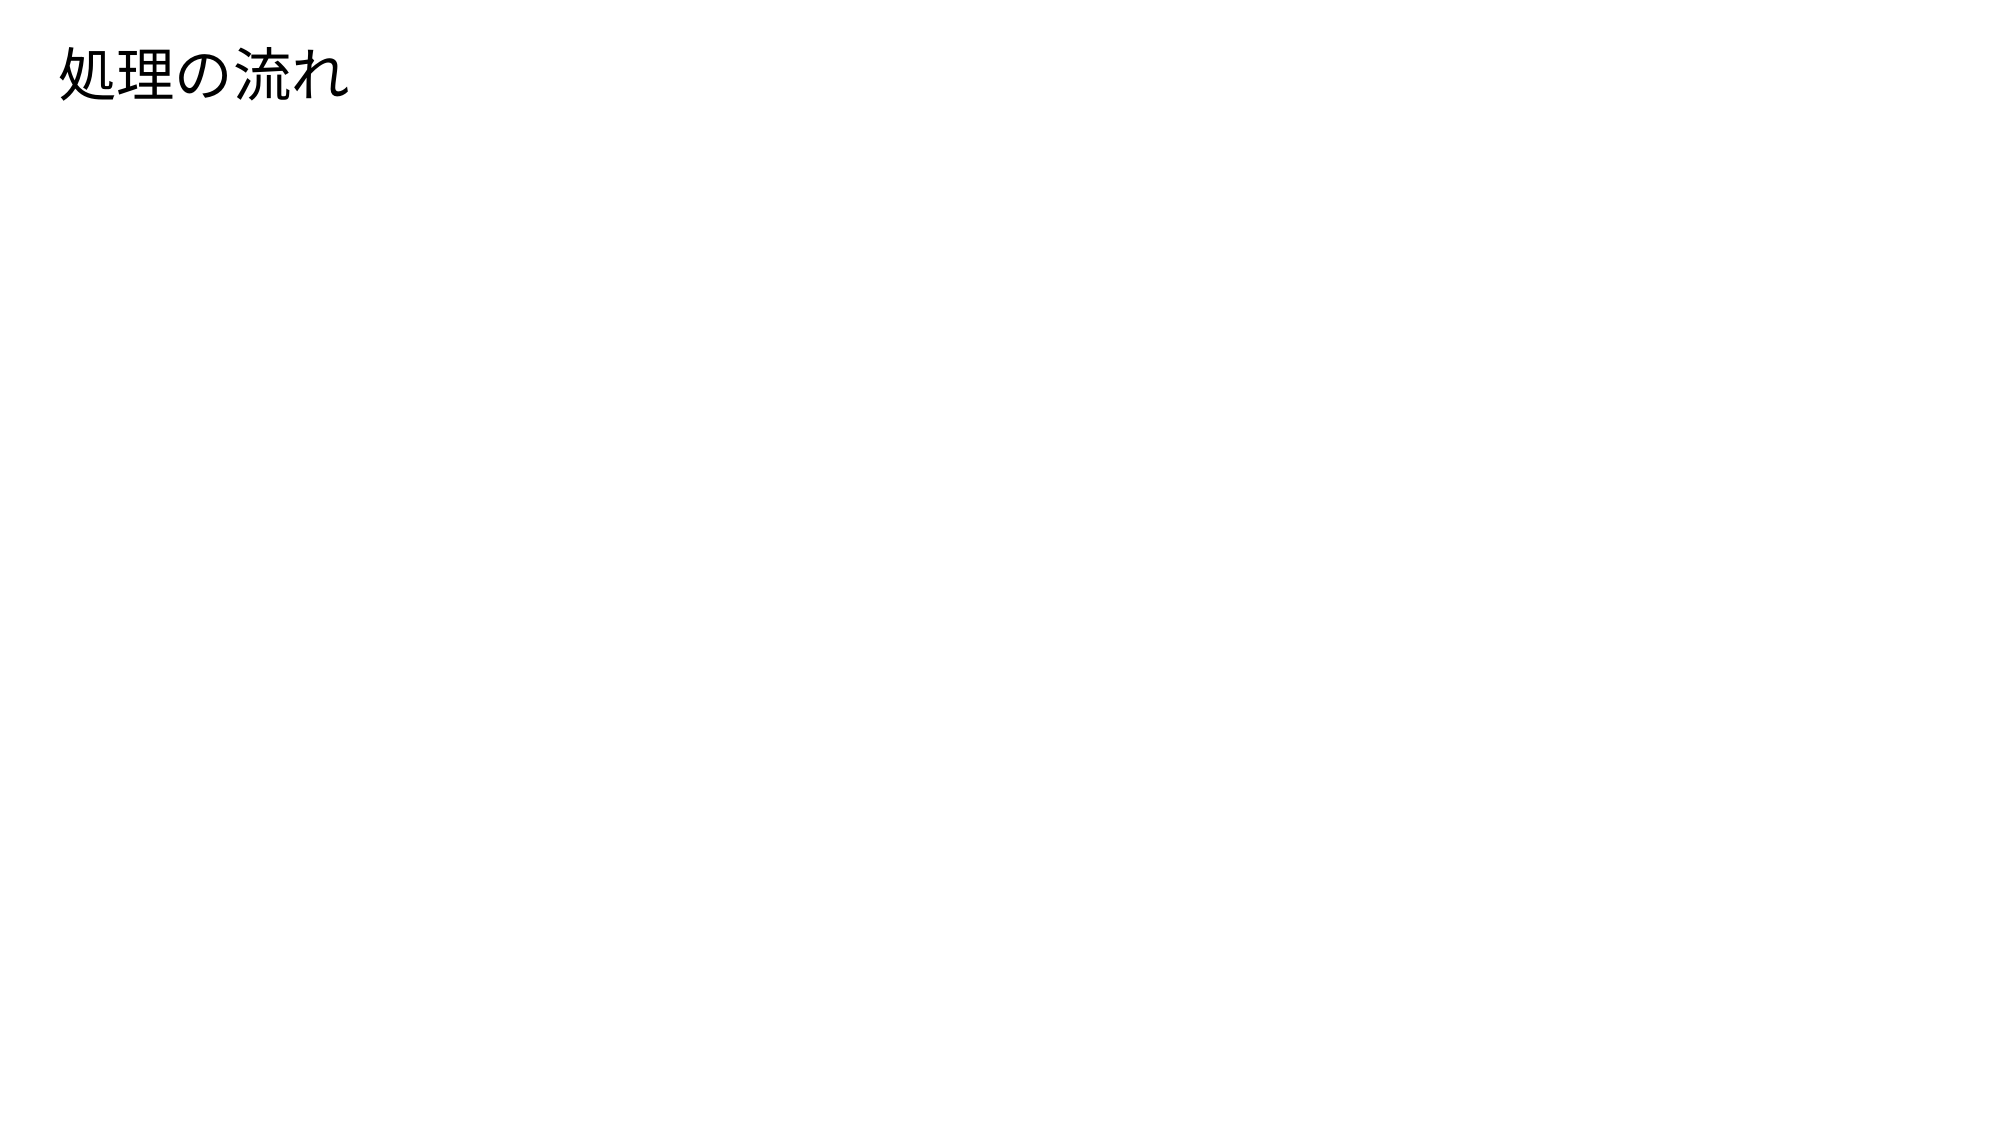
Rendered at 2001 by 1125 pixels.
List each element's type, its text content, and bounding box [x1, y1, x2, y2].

title 処理の流れ [43, 31, 1769, 125]
